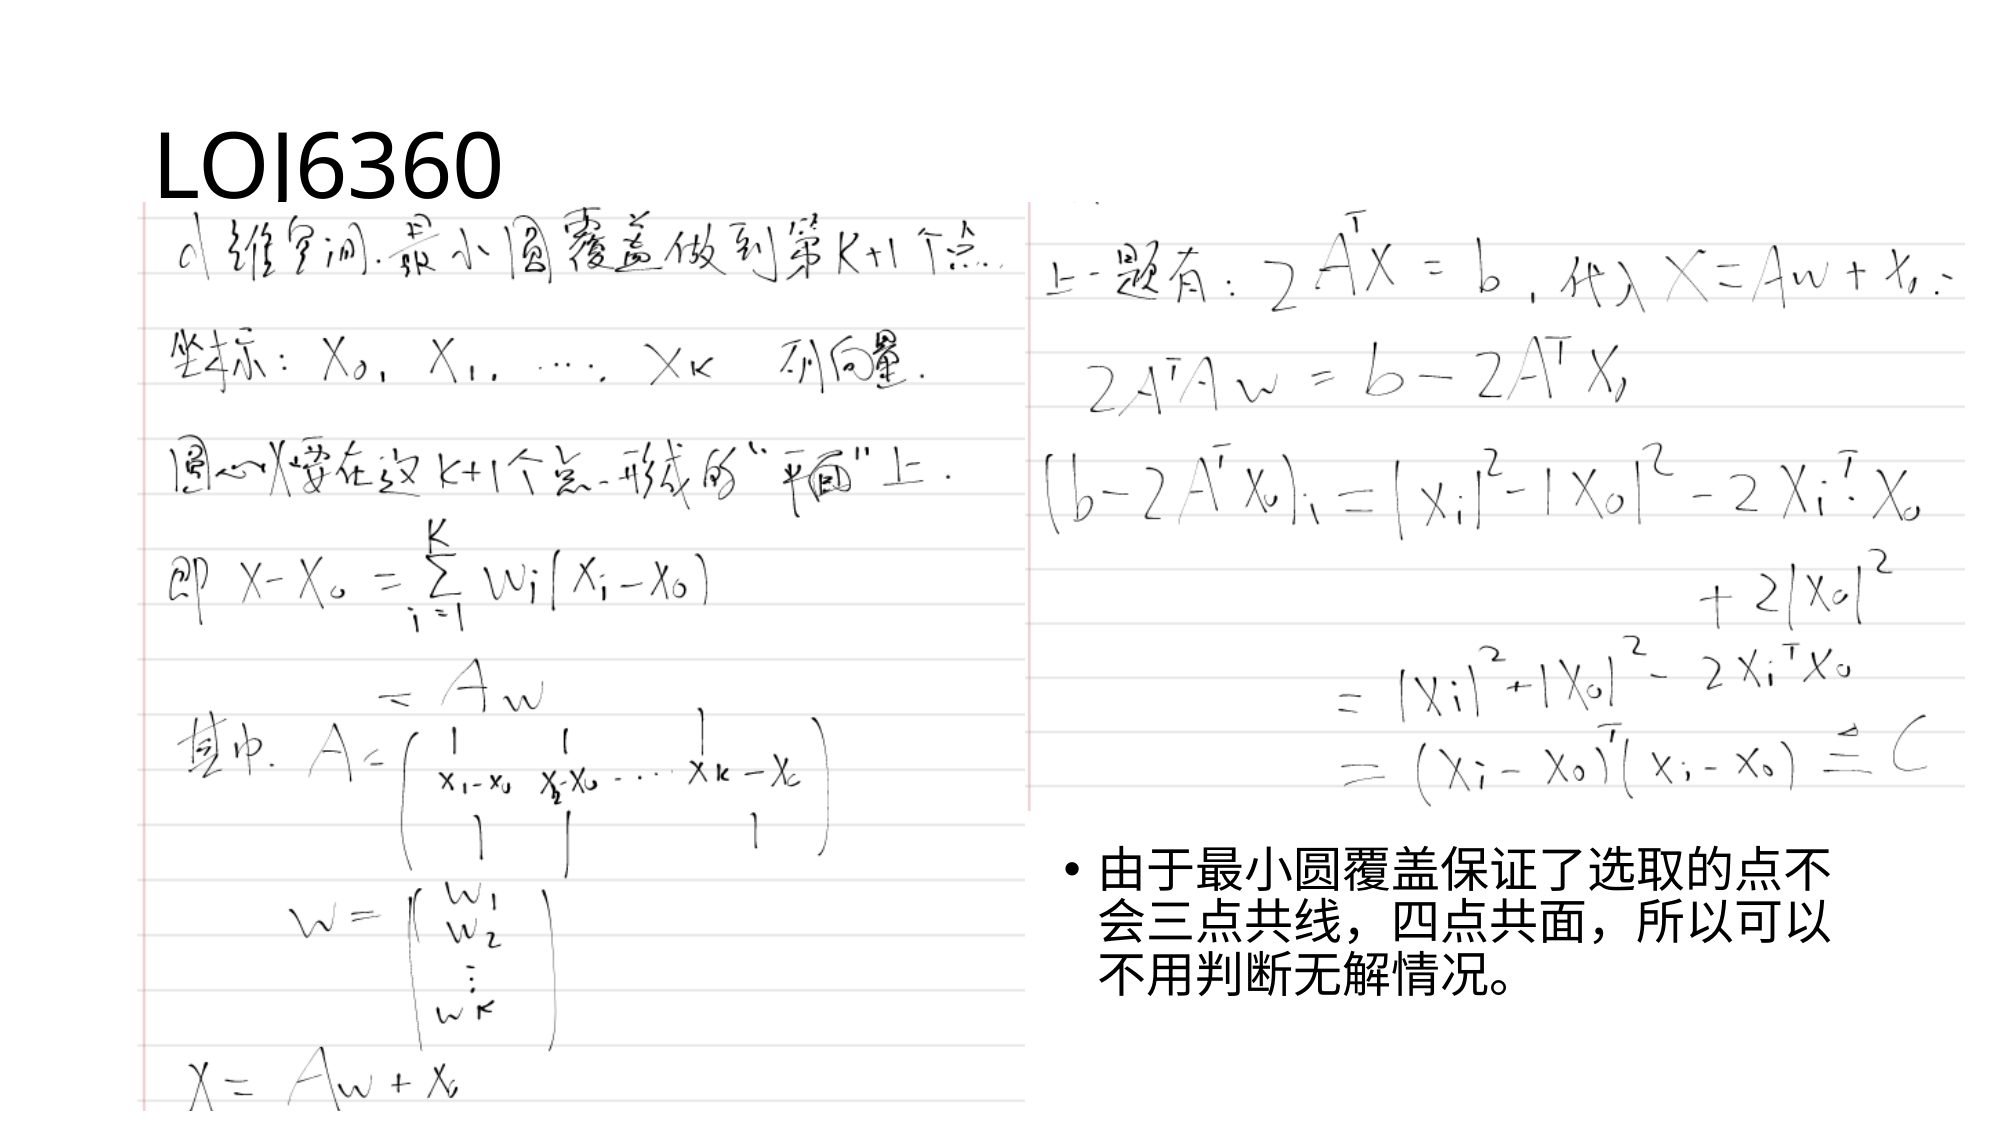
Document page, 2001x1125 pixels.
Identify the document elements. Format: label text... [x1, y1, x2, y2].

picture [137, 201, 1965, 1111]
title LOJ6360 [137, 59, 1863, 201]
list 由于最小圆覆盖保证了选取的点不会三点共线，四点共面，所以可以不用判断无解情况。 [1048, 837, 1863, 1014]
